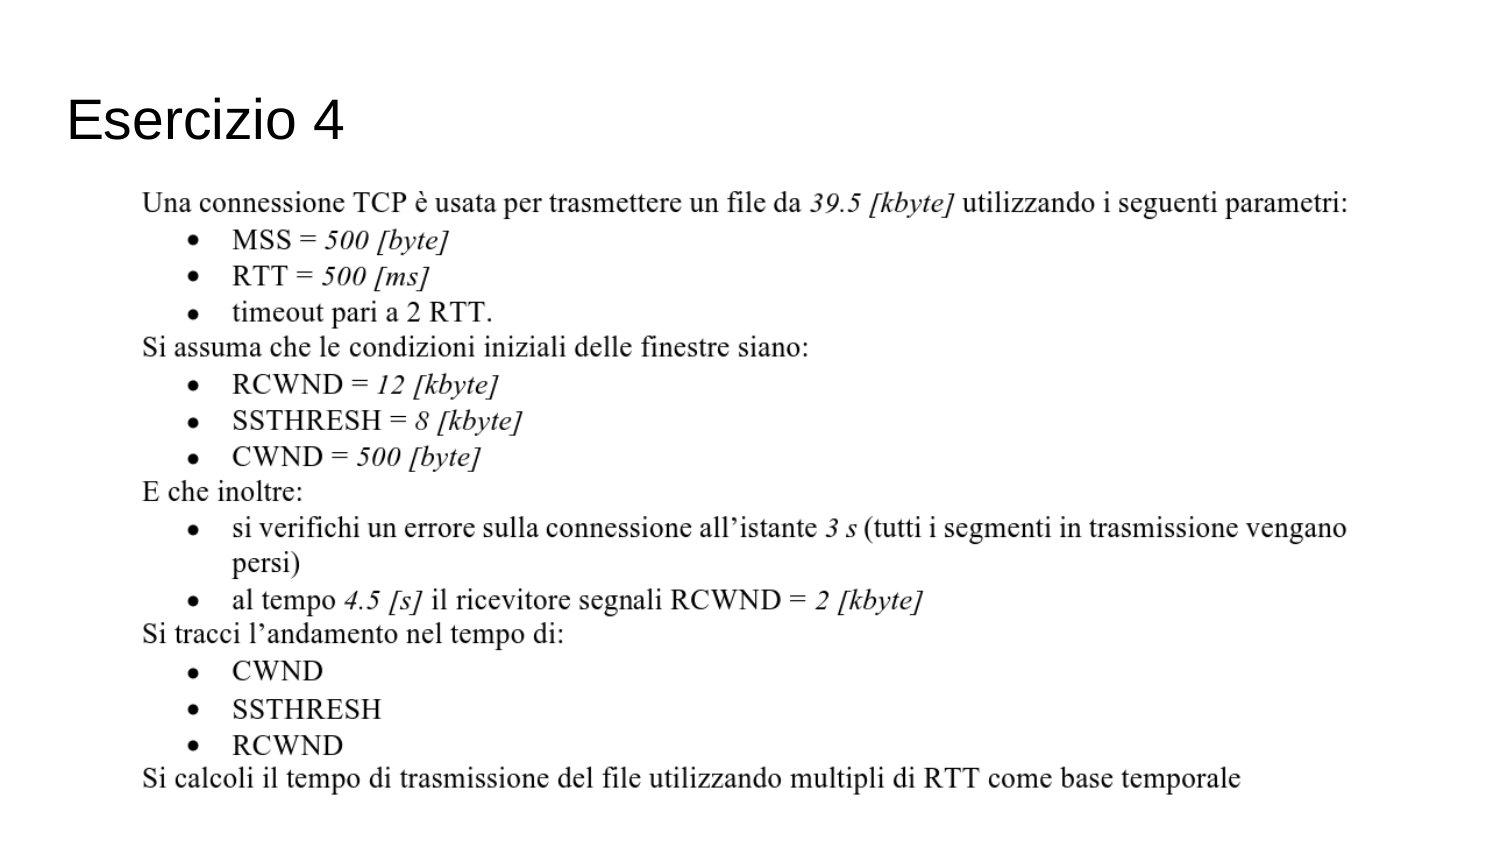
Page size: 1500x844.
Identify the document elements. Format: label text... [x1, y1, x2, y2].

title Esercizio 4 [51, 72, 1449, 167]
picture [135, 183, 1365, 811]
